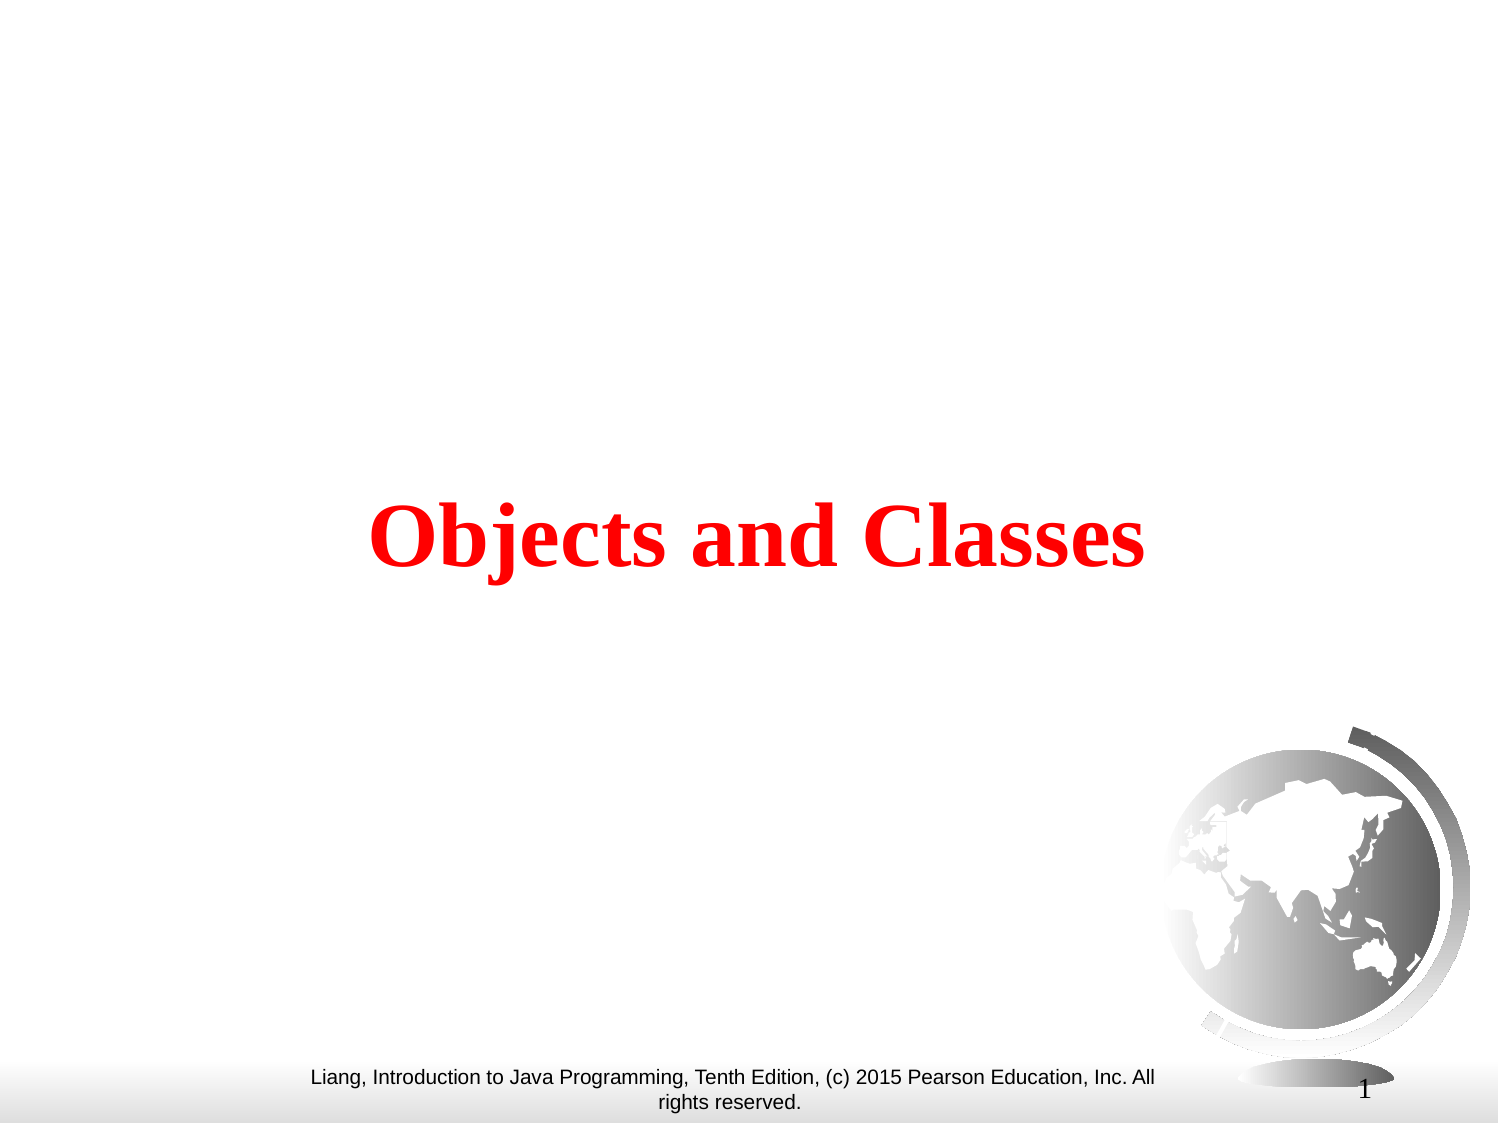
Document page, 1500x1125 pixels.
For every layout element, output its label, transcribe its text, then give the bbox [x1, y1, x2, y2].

slide_number 1 [1074, 1049, 1388, 1125]
title Objects and Classes [120, 436, 1395, 624]
